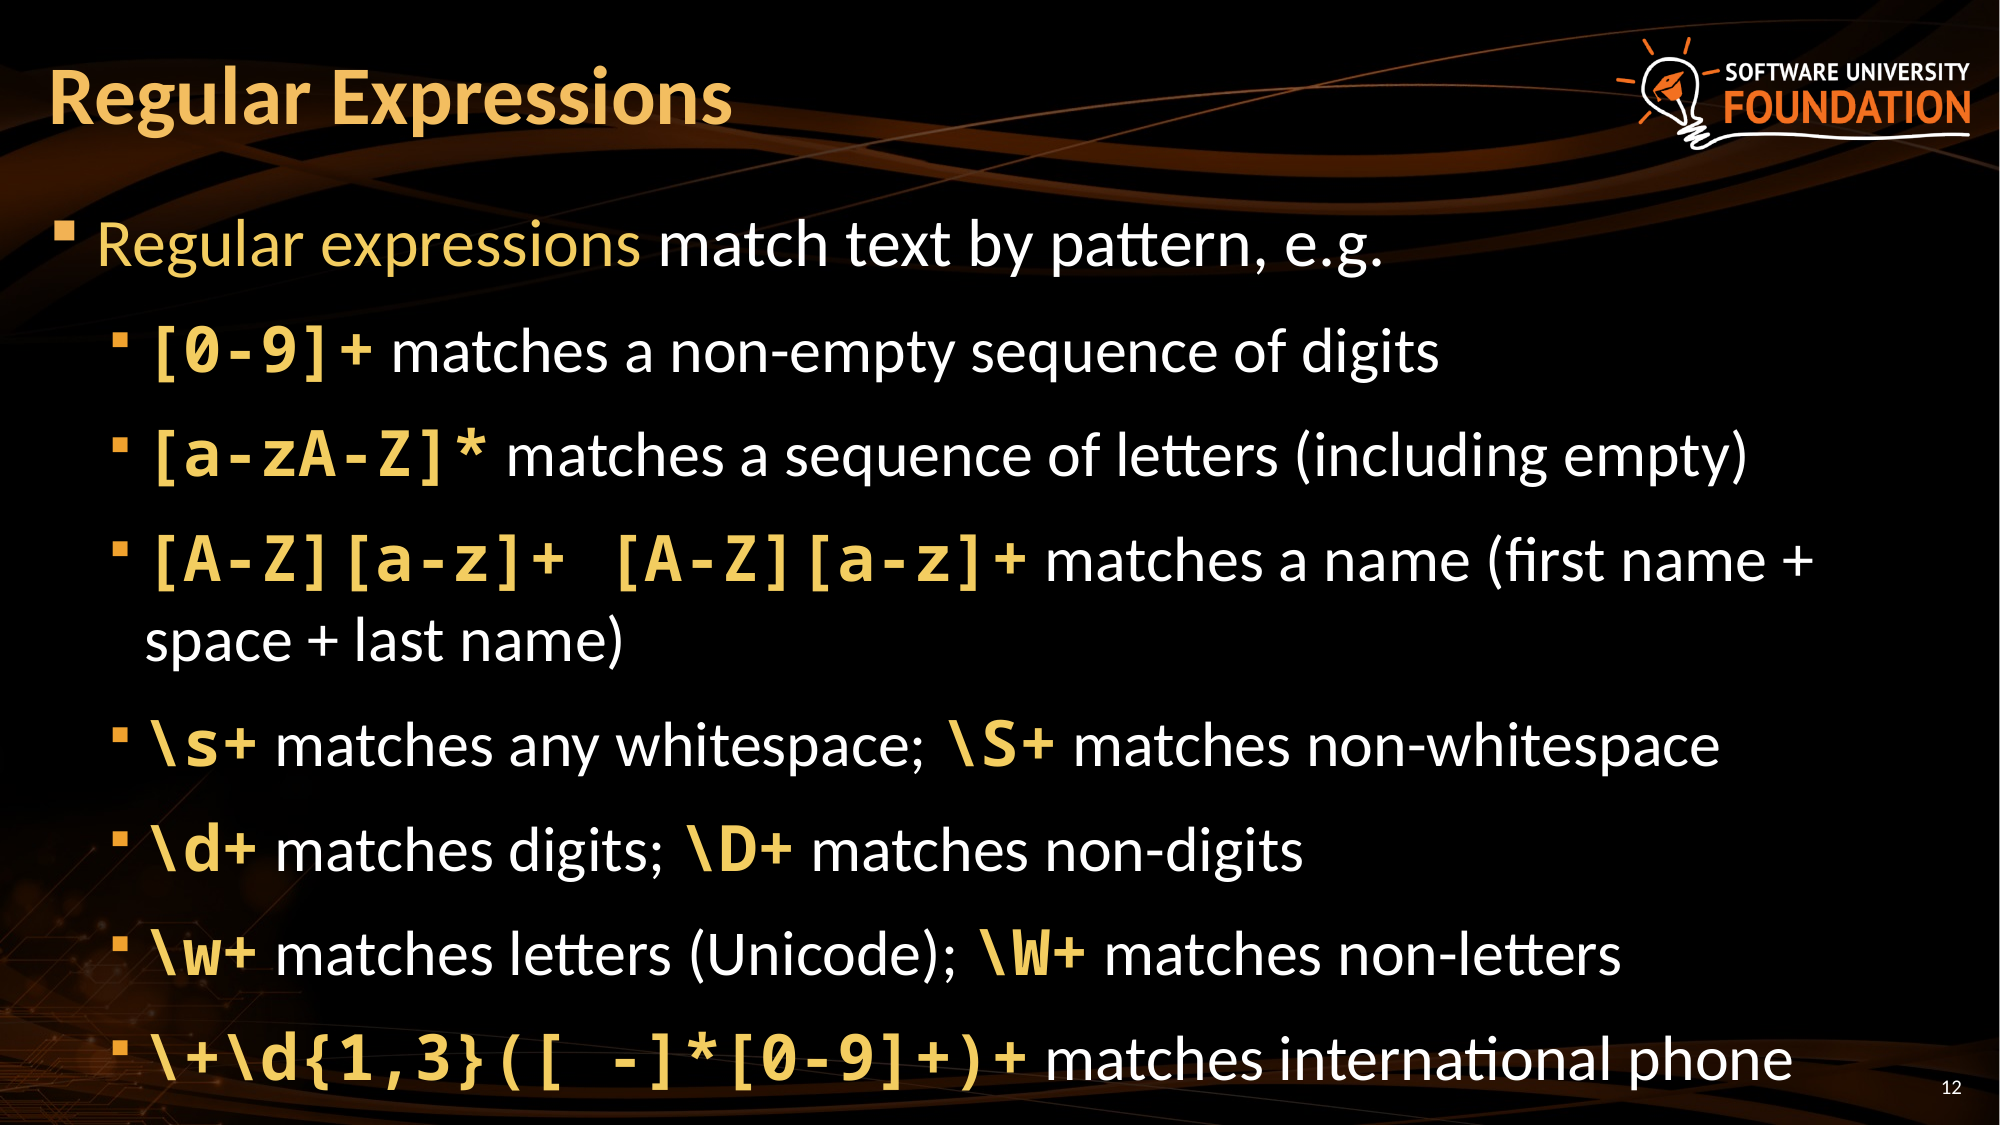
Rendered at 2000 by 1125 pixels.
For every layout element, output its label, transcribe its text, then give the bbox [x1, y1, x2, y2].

list Regular expressions match text by pattern, e.g. [0-9]+ matches a non-empty sequence of digits [a-zA-Z]* matches a sequence of letters (including empty) [A-Z][a-z]+ [A-Z][a-z]+ matches a name (first name + space + last name) \s+ matches any whitespace; \S+ matches non-whitespace \d+ matches digits; \D+ matches non-digits \w+ matches letters (Unicode); \W+ matches non-letters \+\d{1,3}([ -]*[0-9]+)+ matches international phone [31, 188, 1968, 1103]
picture [0, 0, 2000, 1125]
title Regular Expressions [30, 6, 1602, 189]
